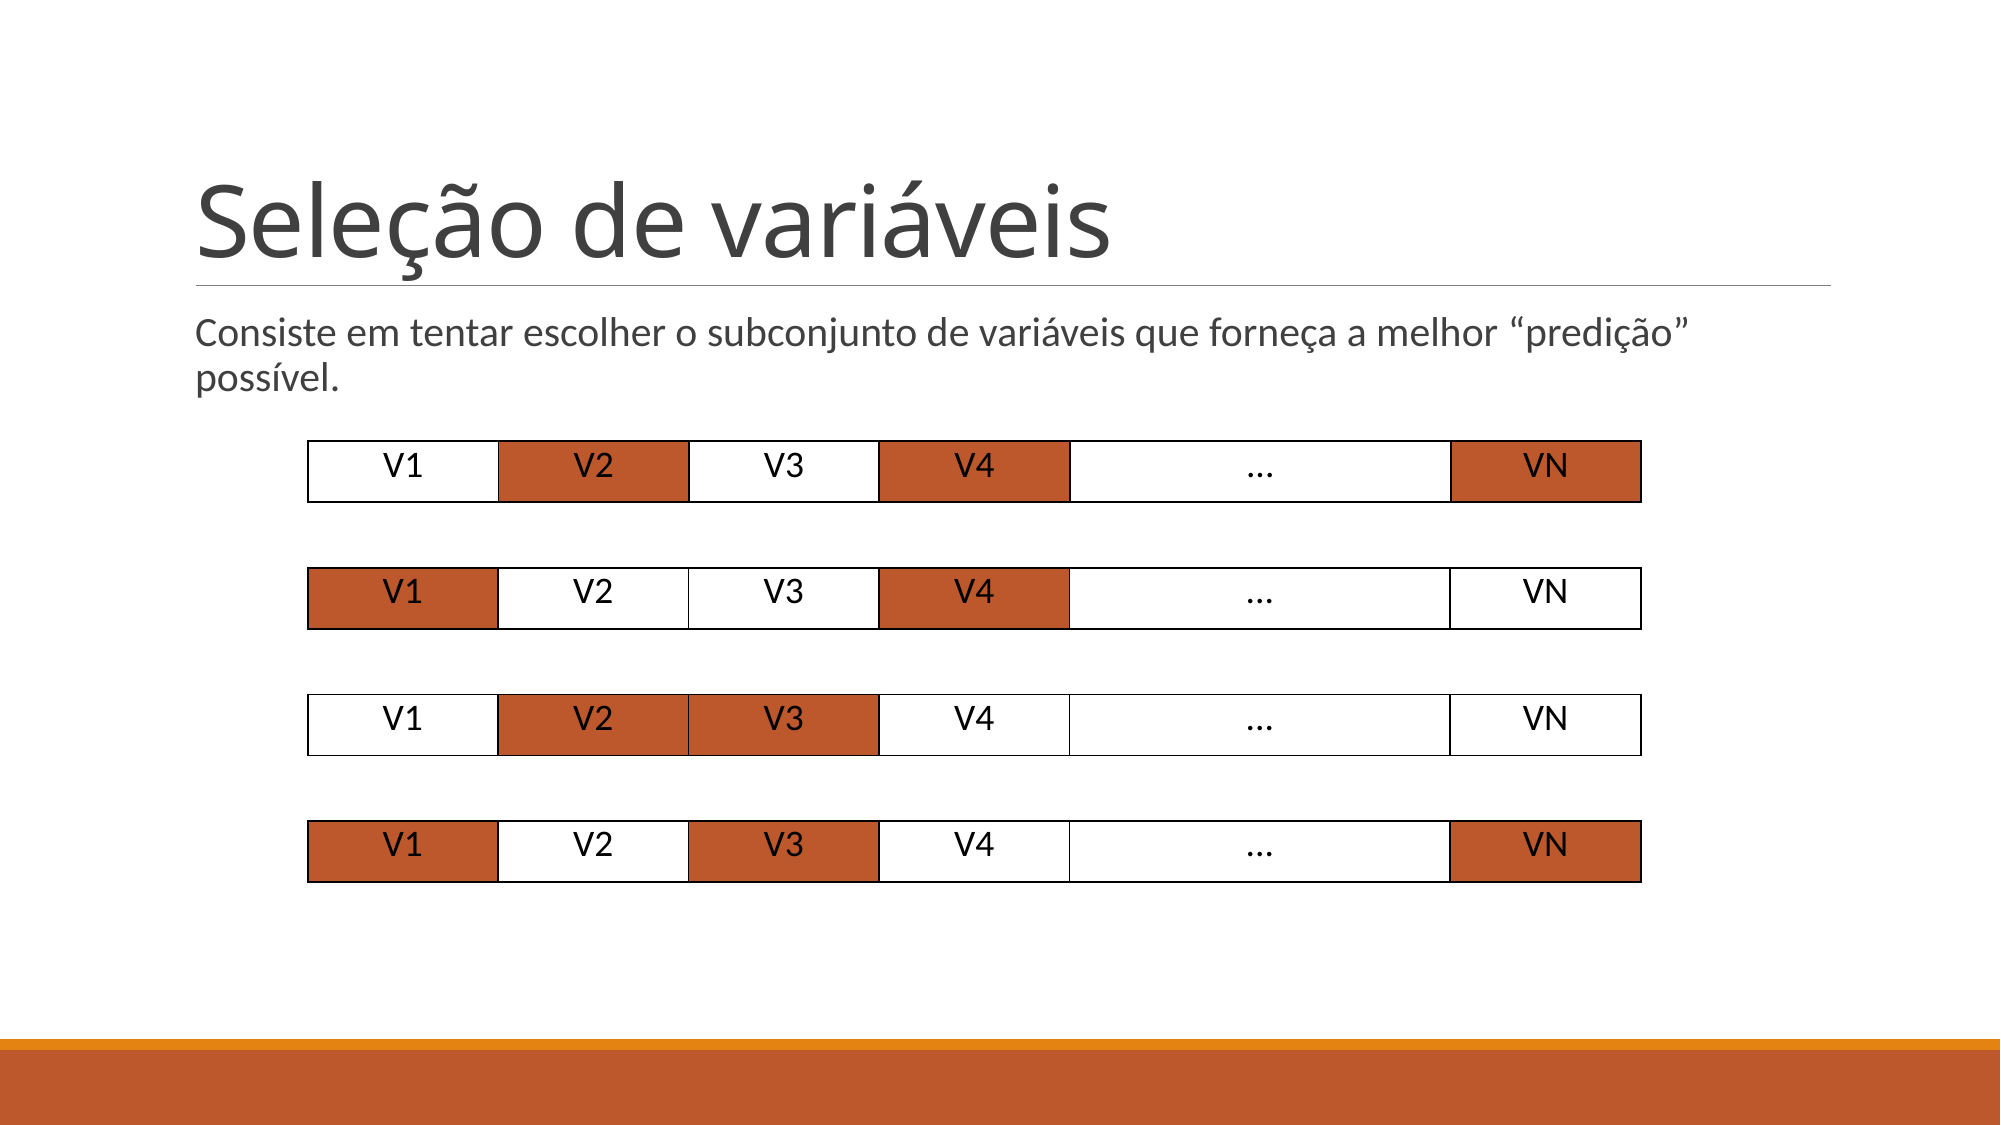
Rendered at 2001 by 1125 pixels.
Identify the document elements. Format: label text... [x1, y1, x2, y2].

table_header V1 [309, 822, 497, 881]
table_header VN [1451, 569, 1640, 628]
table_header V2 [499, 442, 688, 501]
title Seleção de variáveis [180, 47, 1830, 285]
table_header VN [1451, 695, 1640, 755]
table_header V1 [309, 442, 498, 501]
table_header VN [1452, 442, 1640, 501]
table_header V4 [880, 822, 1069, 881]
table_header ... [1070, 569, 1449, 628]
table_header V4 [880, 569, 1069, 628]
table_header V2 [499, 822, 688, 881]
list Consiste em tentar escolher o subconjunto de variáveis que forneça a melhor “predição” possível. [180, 302, 1830, 963]
table_header V3 [689, 822, 878, 881]
table_header ... [1070, 822, 1449, 881]
table_header V4 [880, 695, 1069, 755]
table_header V3 [689, 569, 878, 628]
table_header V4 [880, 442, 1069, 501]
table_header V3 [689, 695, 878, 755]
table_header V1 [309, 569, 497, 628]
table_header V2 [499, 569, 688, 628]
table_header VN [1451, 822, 1640, 881]
table_header V3 [690, 442, 878, 501]
table_header ... [1071, 442, 1450, 501]
table_header V2 [499, 695, 688, 755]
table_header ... [1070, 695, 1449, 755]
table_header V1 [309, 695, 497, 755]
